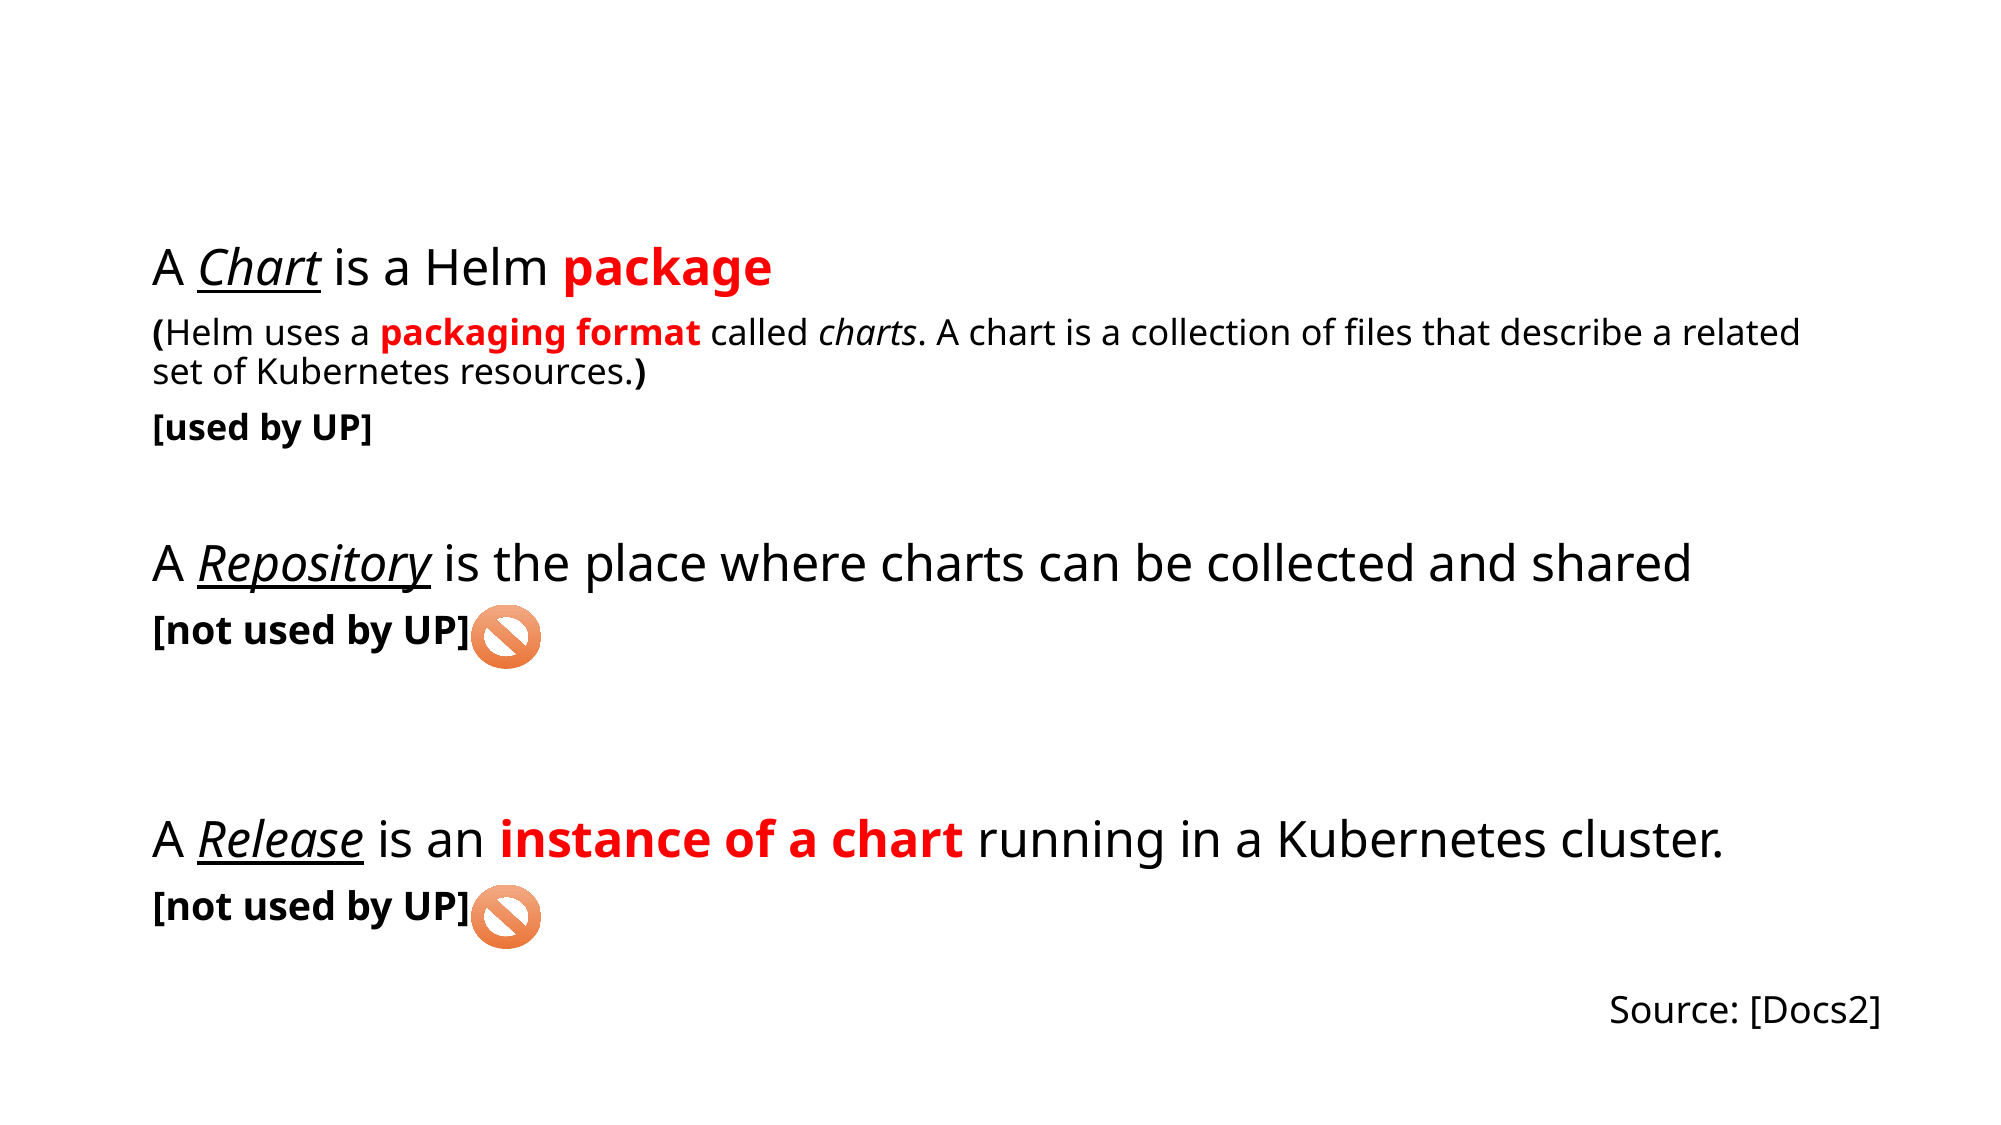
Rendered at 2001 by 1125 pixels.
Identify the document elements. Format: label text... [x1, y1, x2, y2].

text_box [471, 884, 542, 950]
text_box Source: [Docs2] [1594, 978, 1936, 1039]
text_box [471, 604, 542, 669]
list A Chart is a Helm package (Helm uses a packaging format called charts. A chart is a collection of files that describe a related set of Kubernetes resources.) [used by UP] A Repository is the place where charts can be collected and shared [not used by UP] A Release is an instance of a chart running in a Kubernetes cluster. [not used by UP] [137, 235, 1863, 949]
